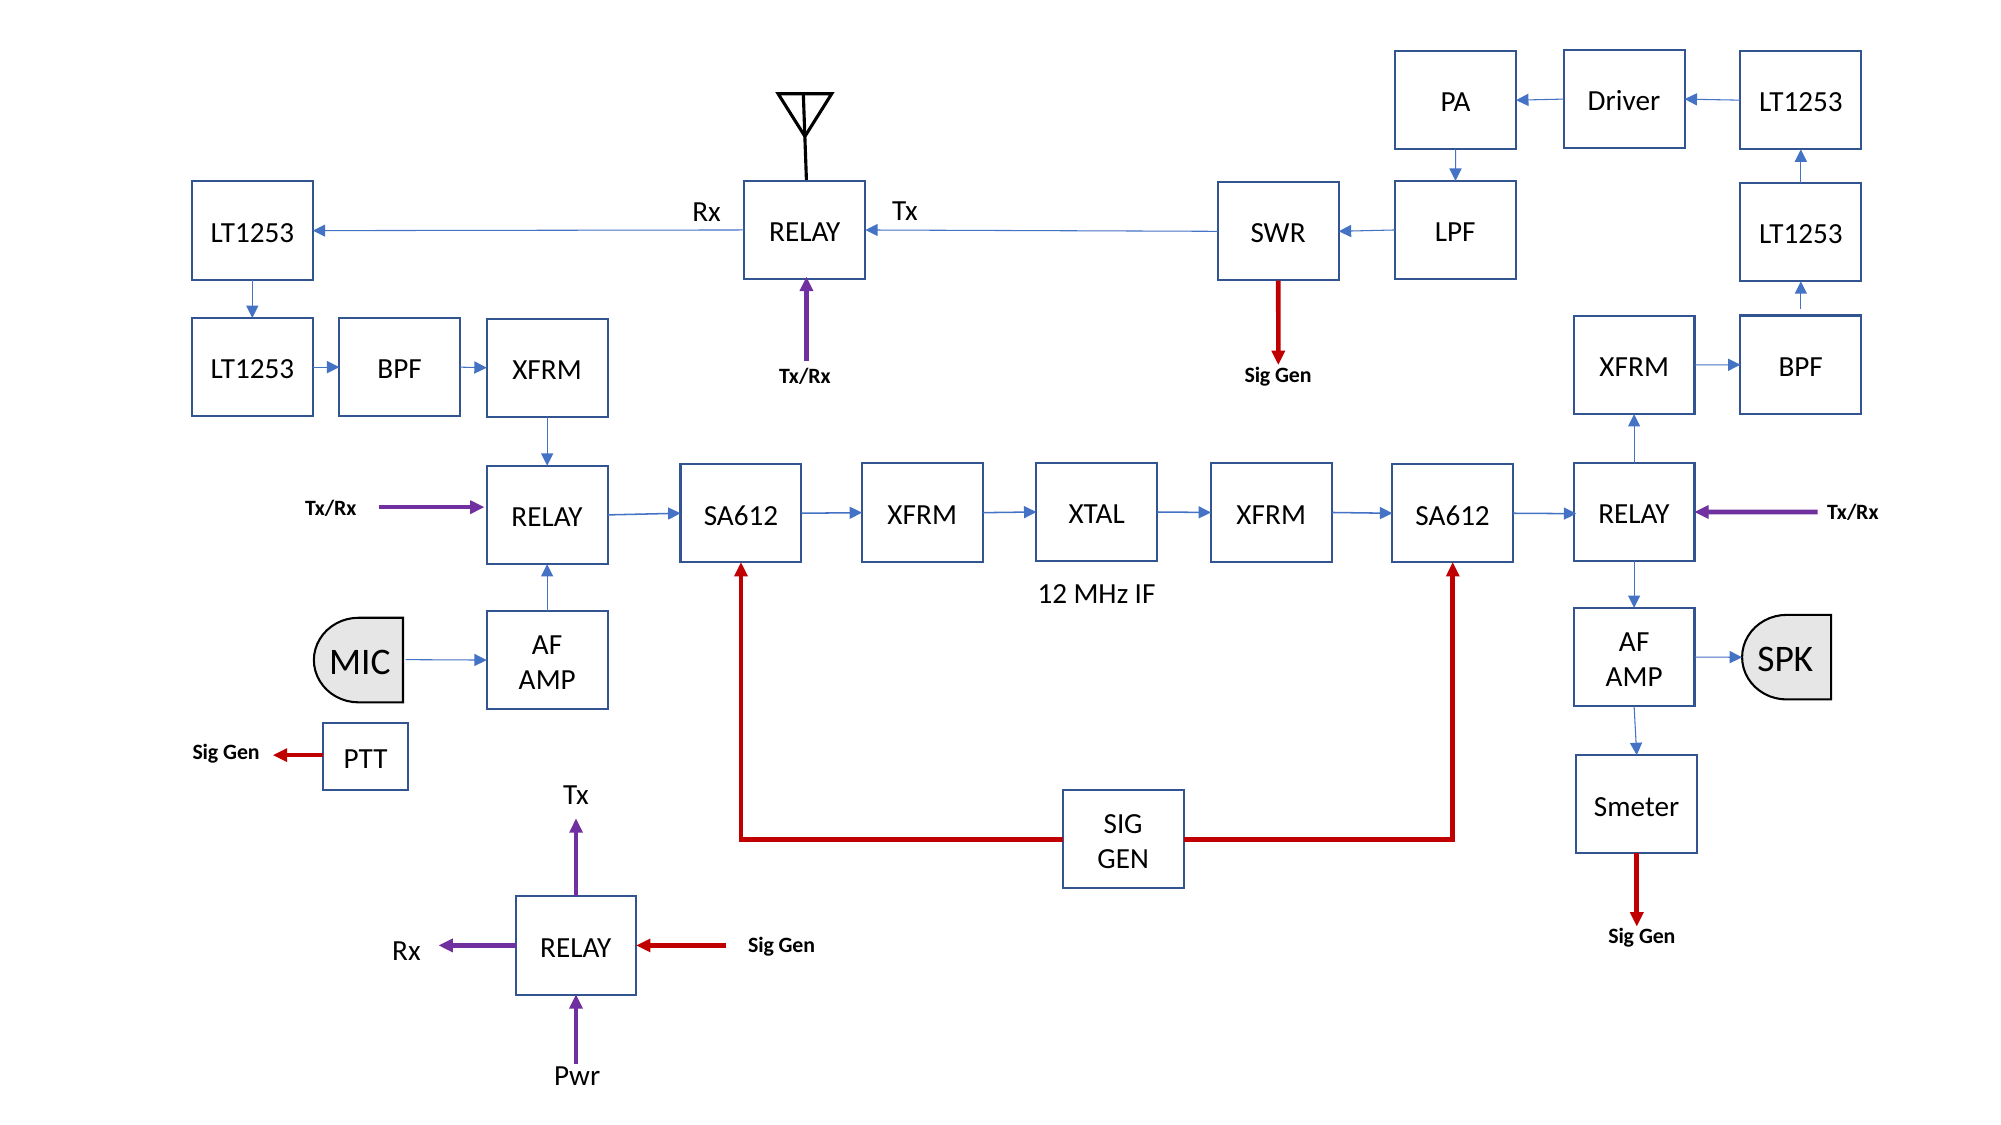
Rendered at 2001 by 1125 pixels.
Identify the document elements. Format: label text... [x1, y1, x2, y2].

text_box PA [1394, 50, 1517, 150]
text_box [1742, 614, 1832, 700]
text_box Rx [677, 184, 737, 229]
text_box XFRM [486, 318, 609, 418]
text_box PTT [322, 722, 409, 791]
text_box LT1253 [1739, 182, 1862, 282]
text_box AF AMP [1573, 607, 1696, 707]
text_box AF AMP [486, 610, 609, 710]
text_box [740, 562, 1063, 840]
text_box Driver [1563, 49, 1686, 149]
text_box RELAY [515, 895, 637, 996]
text_box Tx/Rx [290, 485, 372, 527]
text_box RELAY [743, 180, 866, 280]
text_box SWR [1217, 181, 1340, 281]
text_box XFRM [1573, 315, 1696, 415]
text_box Tx [877, 183, 933, 229]
text_box Tx/Rx [764, 353, 846, 395]
text_box Pwr [539, 1049, 625, 1099]
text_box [313, 617, 407, 703]
text_box Sig Gen [1593, 914, 1691, 956]
text_box Smeter [1575, 754, 1698, 854]
text_box XFRM [861, 462, 984, 562]
text_box RELAY [486, 465, 609, 565]
text_box LT1253 [1739, 50, 1862, 150]
text_box Sig Gen [1229, 353, 1327, 395]
text_box Rx [377, 923, 436, 974]
text_box BPF [1739, 314, 1862, 415]
text_box Tx/Rx [1812, 490, 1894, 532]
text_box Sig Gen [177, 730, 275, 772]
text_box SA612 [679, 463, 802, 563]
text_box Tx [548, 768, 604, 818]
text_box Rx [677, 231, 737, 235]
text_box 12 MHz IF [1063, 567, 1171, 617]
text_box Sig Gen [733, 923, 831, 964]
text_box XFRM [1210, 462, 1333, 562]
text_box RELAY [1573, 462, 1696, 562]
text_box LT1253 [191, 317, 314, 417]
text_box SIG GEN [1062, 789, 1185, 889]
text_box LT1253 [191, 180, 314, 281]
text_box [1183, 562, 1453, 840]
text_box LPF [1394, 180, 1517, 280]
text_box SA612 [1391, 463, 1514, 563]
text_box XTAL [1035, 462, 1158, 562]
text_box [778, 93, 832, 181]
text_box BPF [338, 317, 461, 417]
